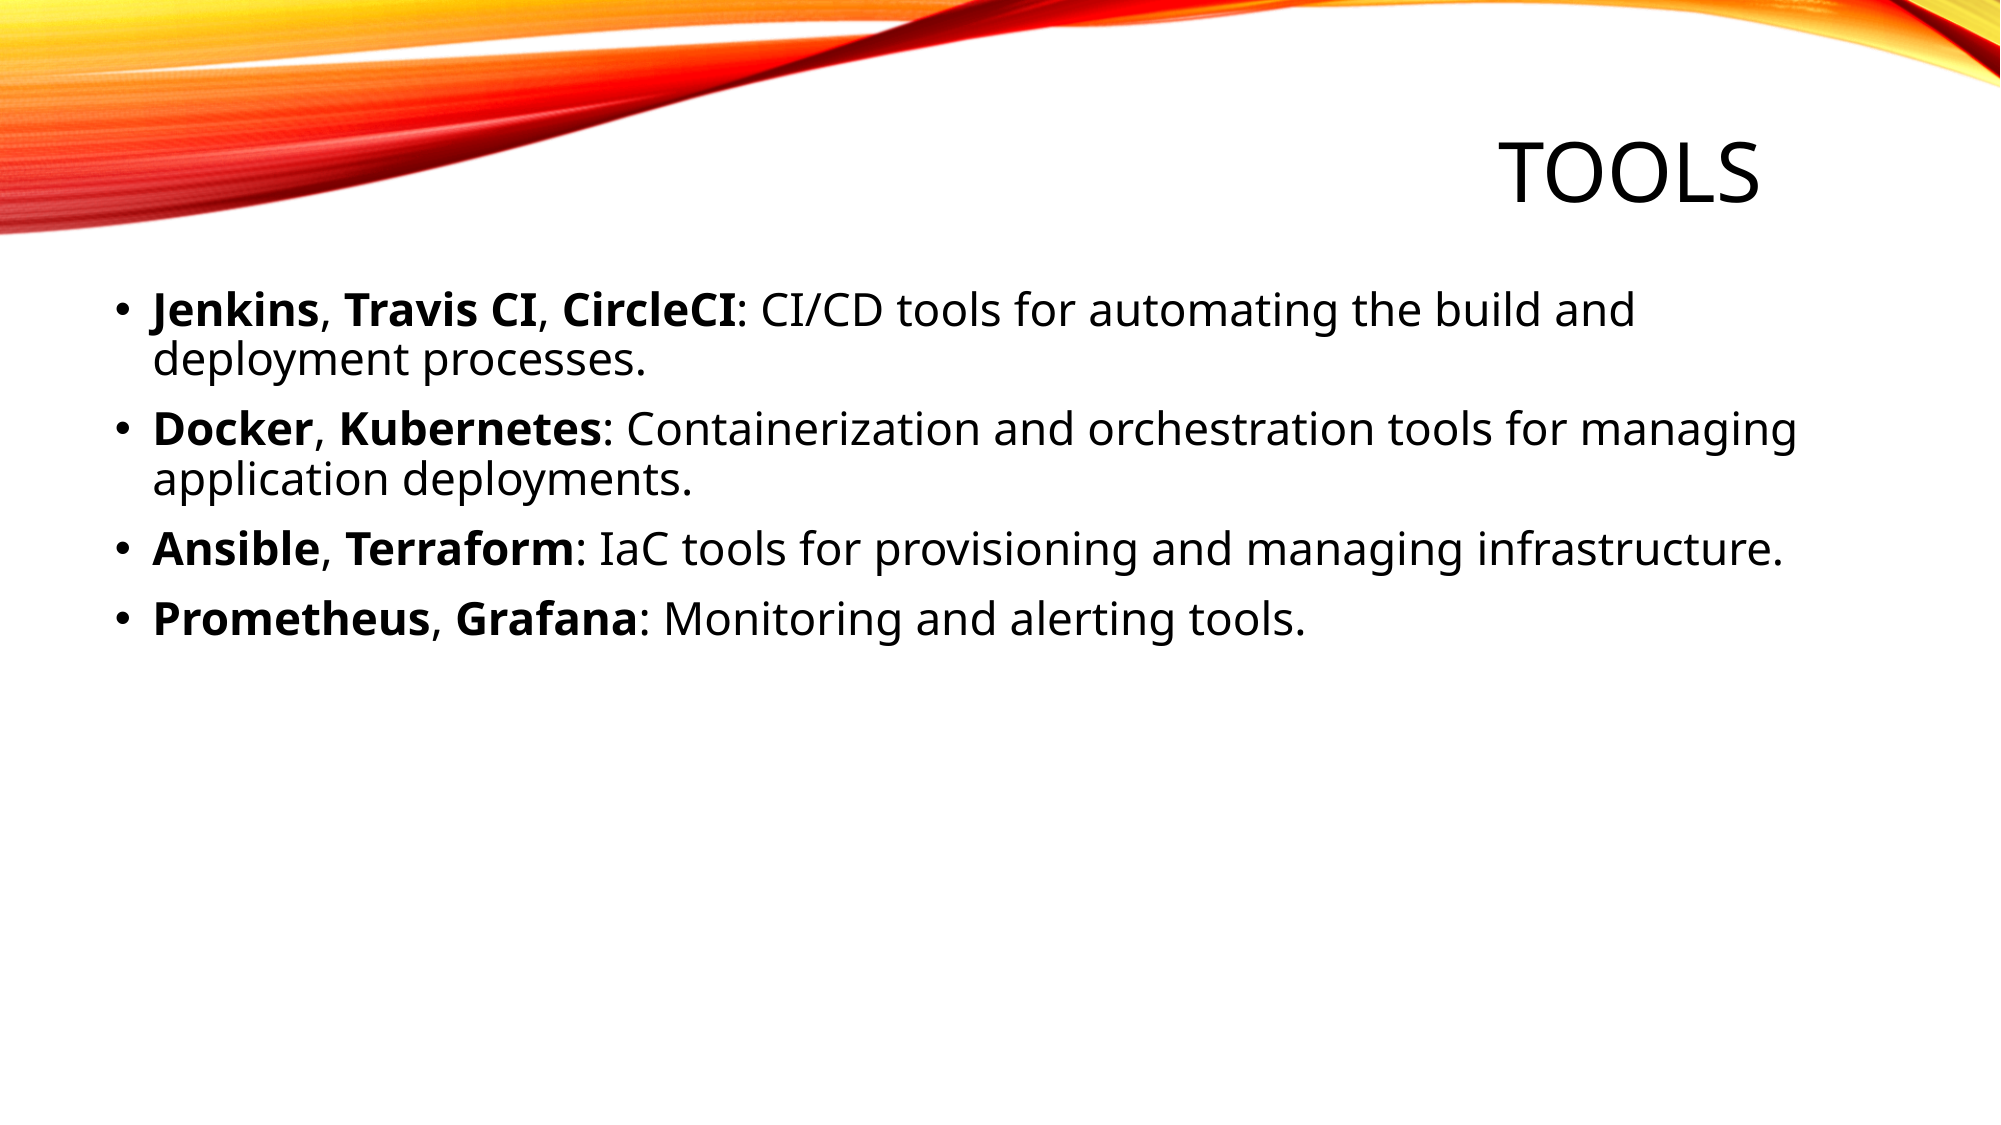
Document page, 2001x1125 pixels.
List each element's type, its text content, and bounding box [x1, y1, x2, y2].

list Jenkins, Travis CI, CircleCI: CI/CD tools for automating the build and deployment processes. Docker, Kubernetes: Containerization and orchestration tools for managing application deployments. Ansible, Terraform: IaC tools for provisioning and managing infrastructure. Prometheus, Grafana: Monitoring and alerting tools. [99, 278, 1900, 1059]
title Tools [1131, 86, 1778, 264]
picture [0, 0, 2000, 237]
